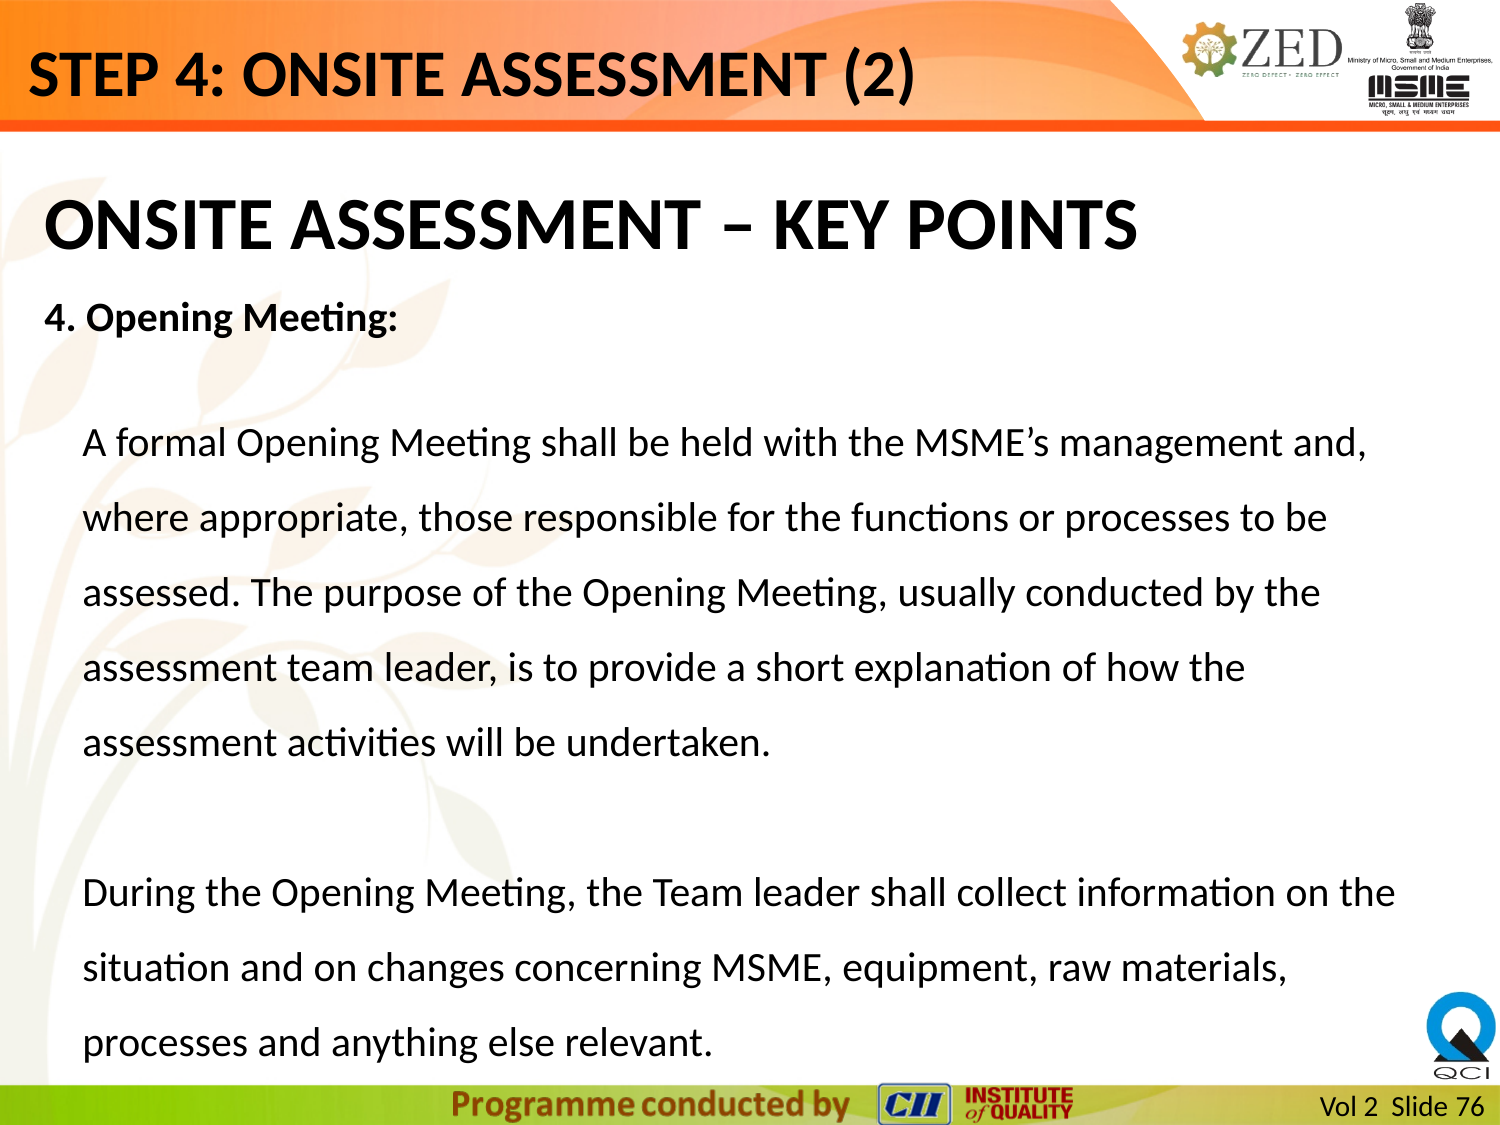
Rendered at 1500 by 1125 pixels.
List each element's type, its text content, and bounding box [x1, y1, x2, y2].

text_box ONSITE ASSESSMENT – KEY POINTS 4. Opening Meeting: A formal Opening Meeting shall be held with the MSME’s management and, where appropriate, those responsible for the functions or processes to be assessed. The purpose of the Opening Meeting, usually conducted by the assessment team leader, is to provide a short explanation of how the assessment activities will be undertaken. During the Opening Meeting, the Team leader shall collect information on the situation and on changes concerning MSME, equipment, raw materials, processes and anything else relevant. [29, 166, 1437, 1125]
picture [0, 0, 1500, 1125]
picture [1181, 20, 1343, 77]
picture [1344, 3, 1496, 119]
title STEP 4: ONSITE ASSESSMENT (2) [28, 29, 1176, 110]
